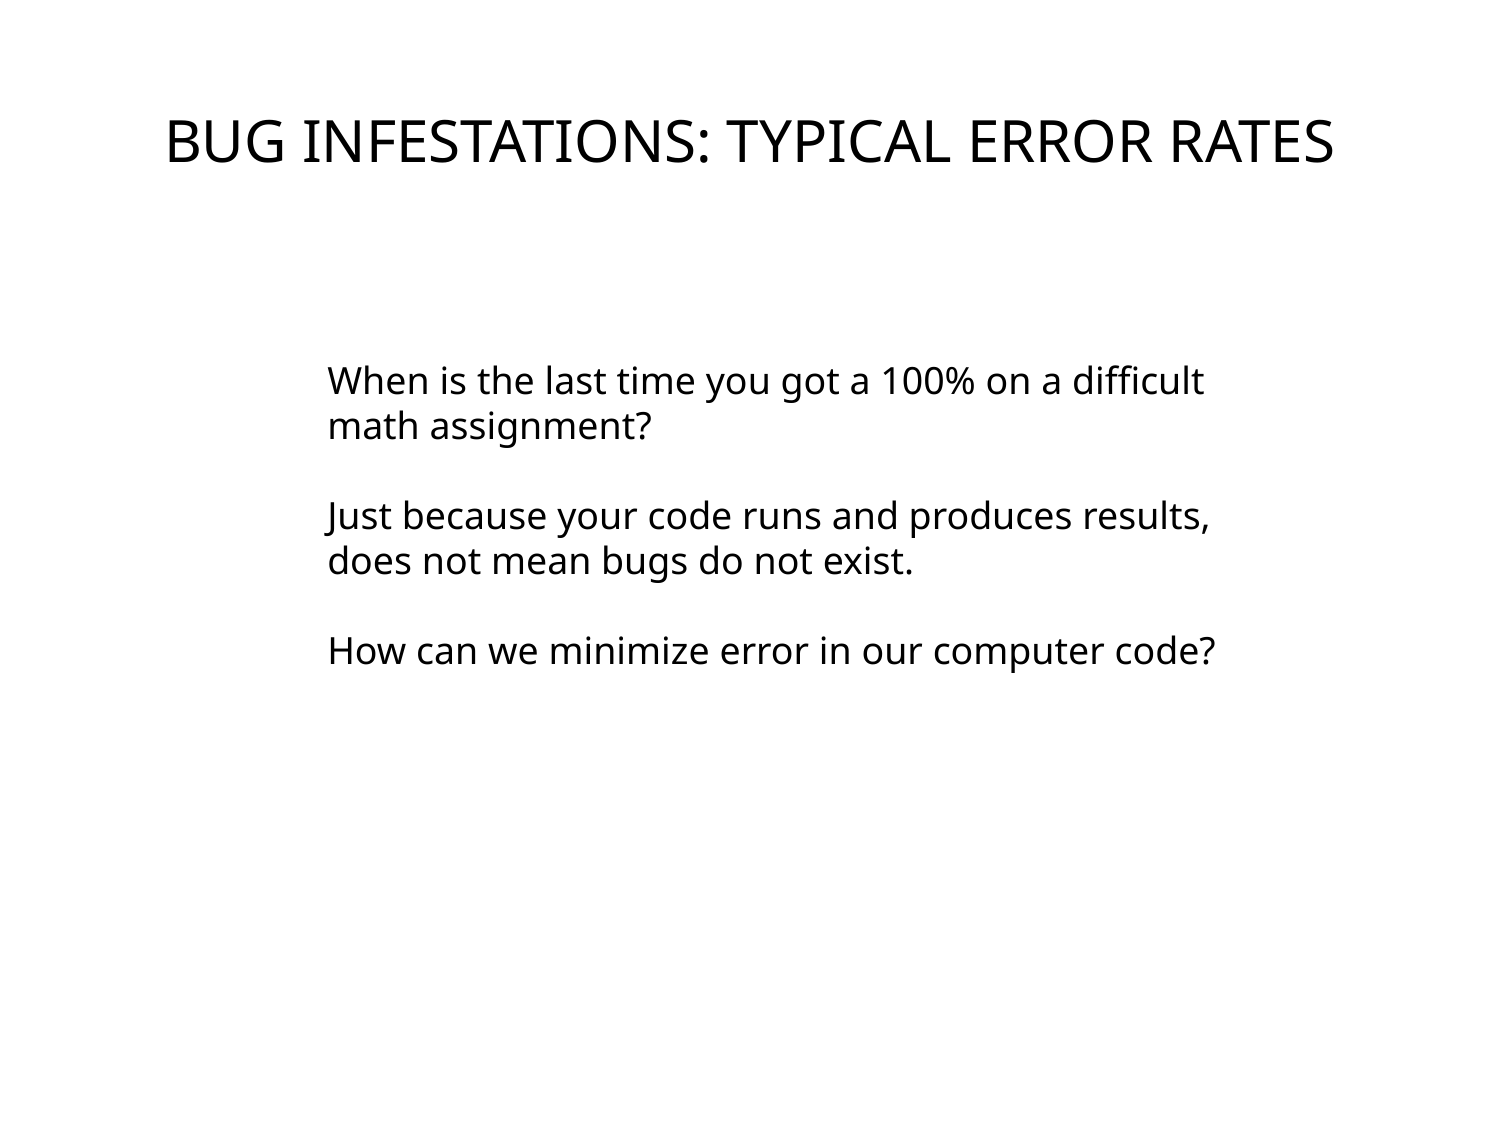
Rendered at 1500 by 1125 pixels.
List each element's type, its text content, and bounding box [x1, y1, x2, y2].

title Bug infestations: typical error rates [75, 45, 1425, 233]
text_box When is the last time you got a 100% on a difficult math assignment? Just because your code runs and produces results, does not mean bugs do not exist. How can we minimize error in our computer code? [312, 349, 1263, 680]
